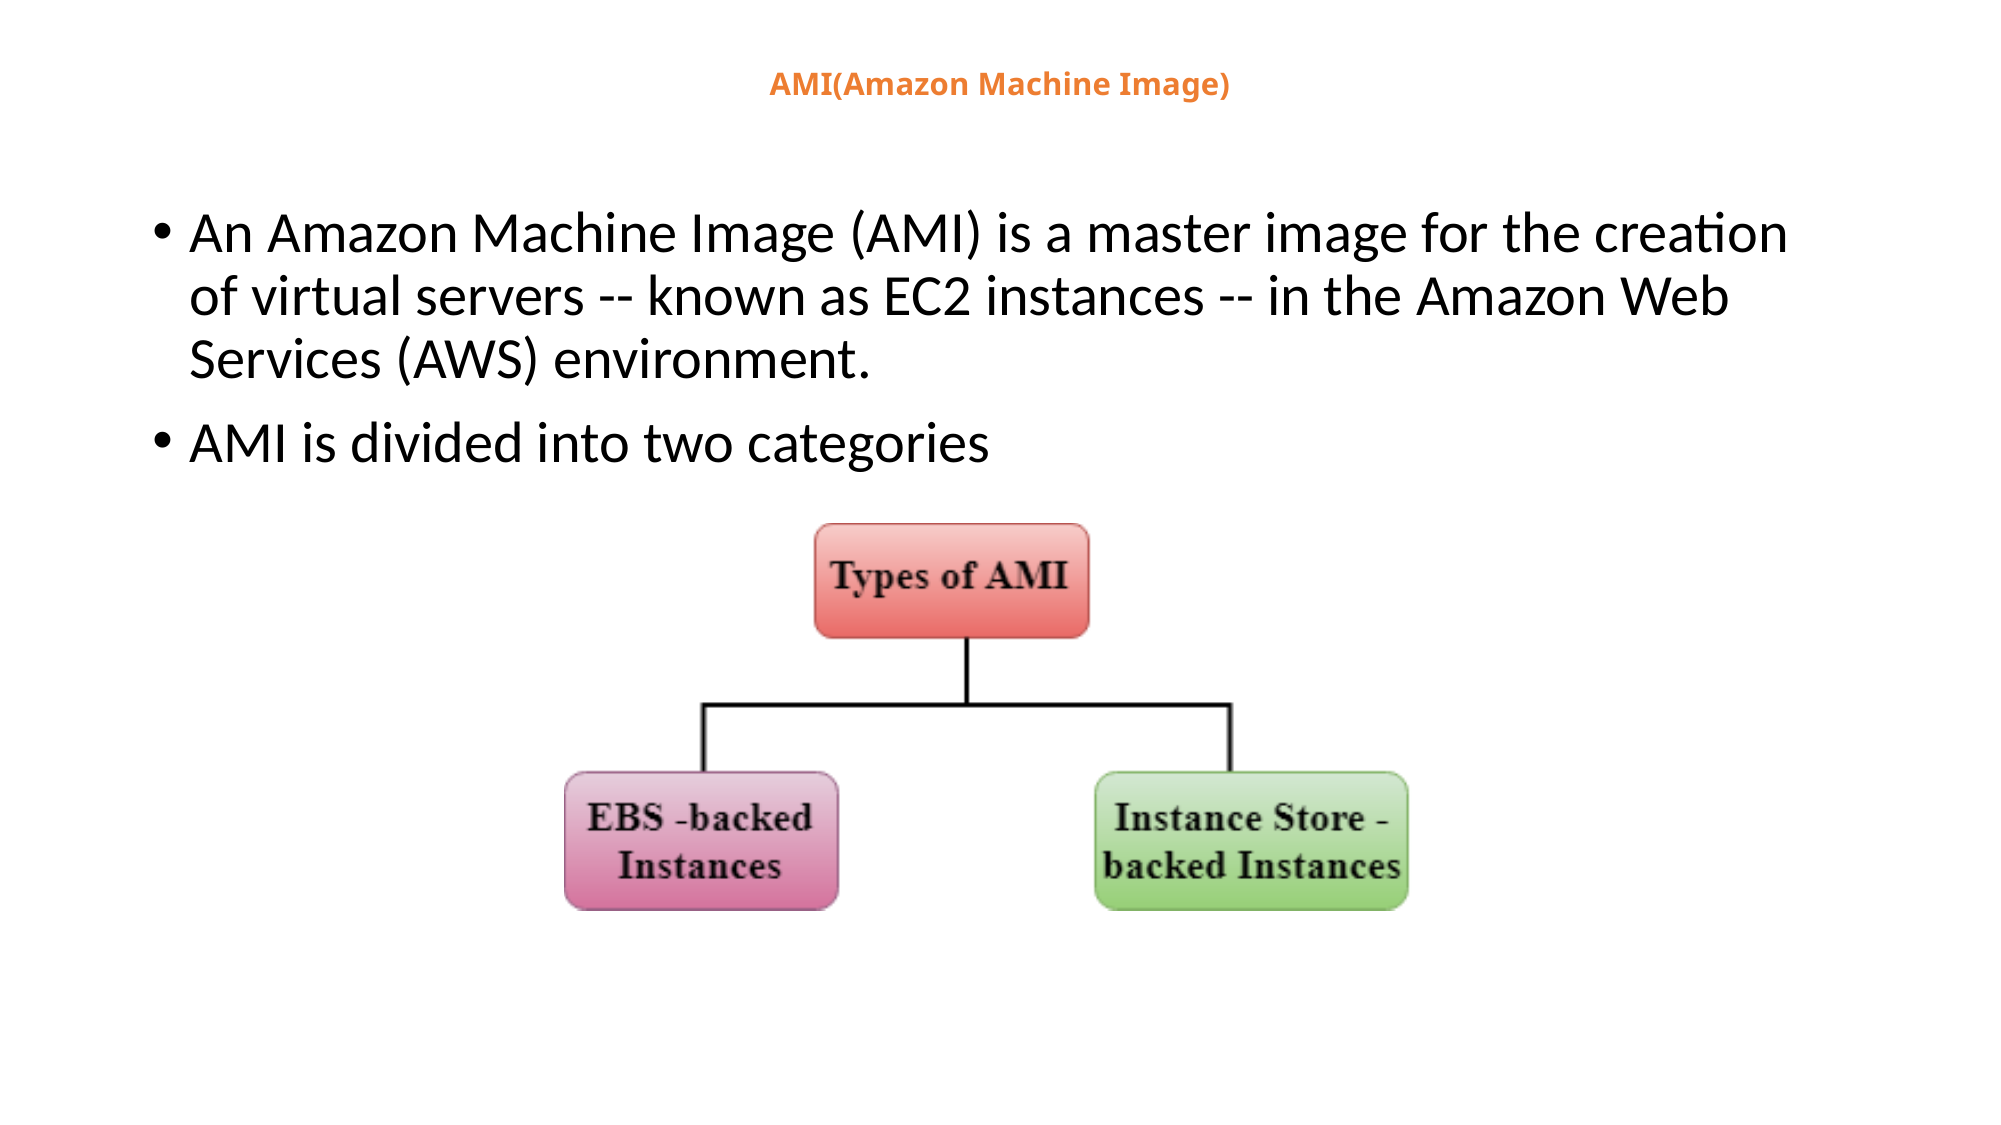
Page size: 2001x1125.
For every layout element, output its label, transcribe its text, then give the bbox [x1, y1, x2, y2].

list An Amazon Machine Image (AMI) is a master image for the creation of virtual servers -- known as EC2 instances -- in the Amazon Web Services (AWS) environment. AMI is divided into two categories [137, 195, 1863, 1014]
title AMI(Amazon Machine Image) [137, 25, 1863, 148]
picture [564, 523, 1414, 911]
